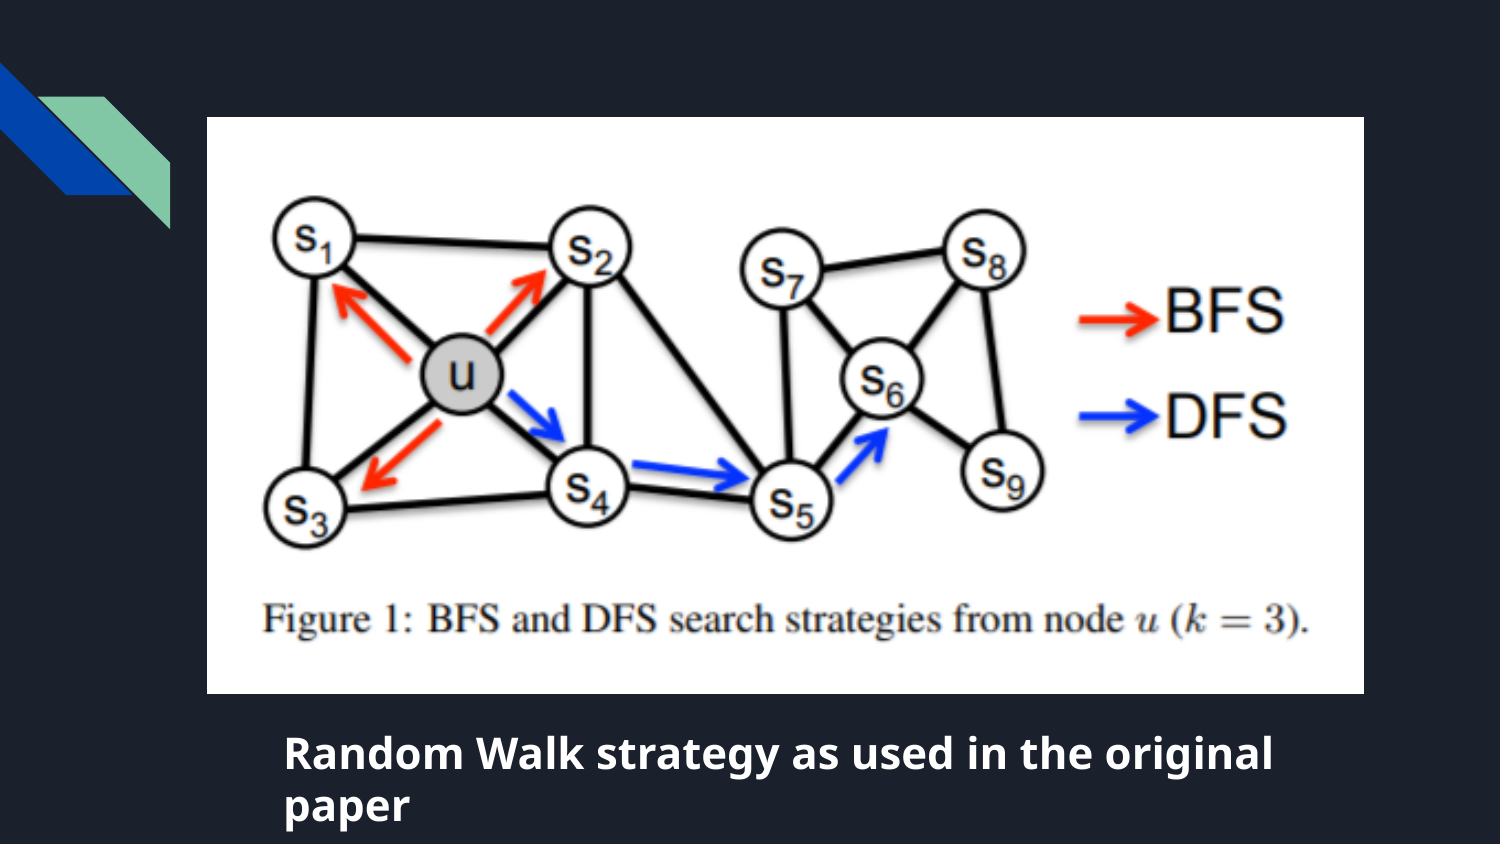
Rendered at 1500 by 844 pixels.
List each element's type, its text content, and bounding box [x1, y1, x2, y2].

text_box Random Walk strategy as used in the original paper [268, 710, 1350, 810]
picture [207, 117, 1364, 695]
